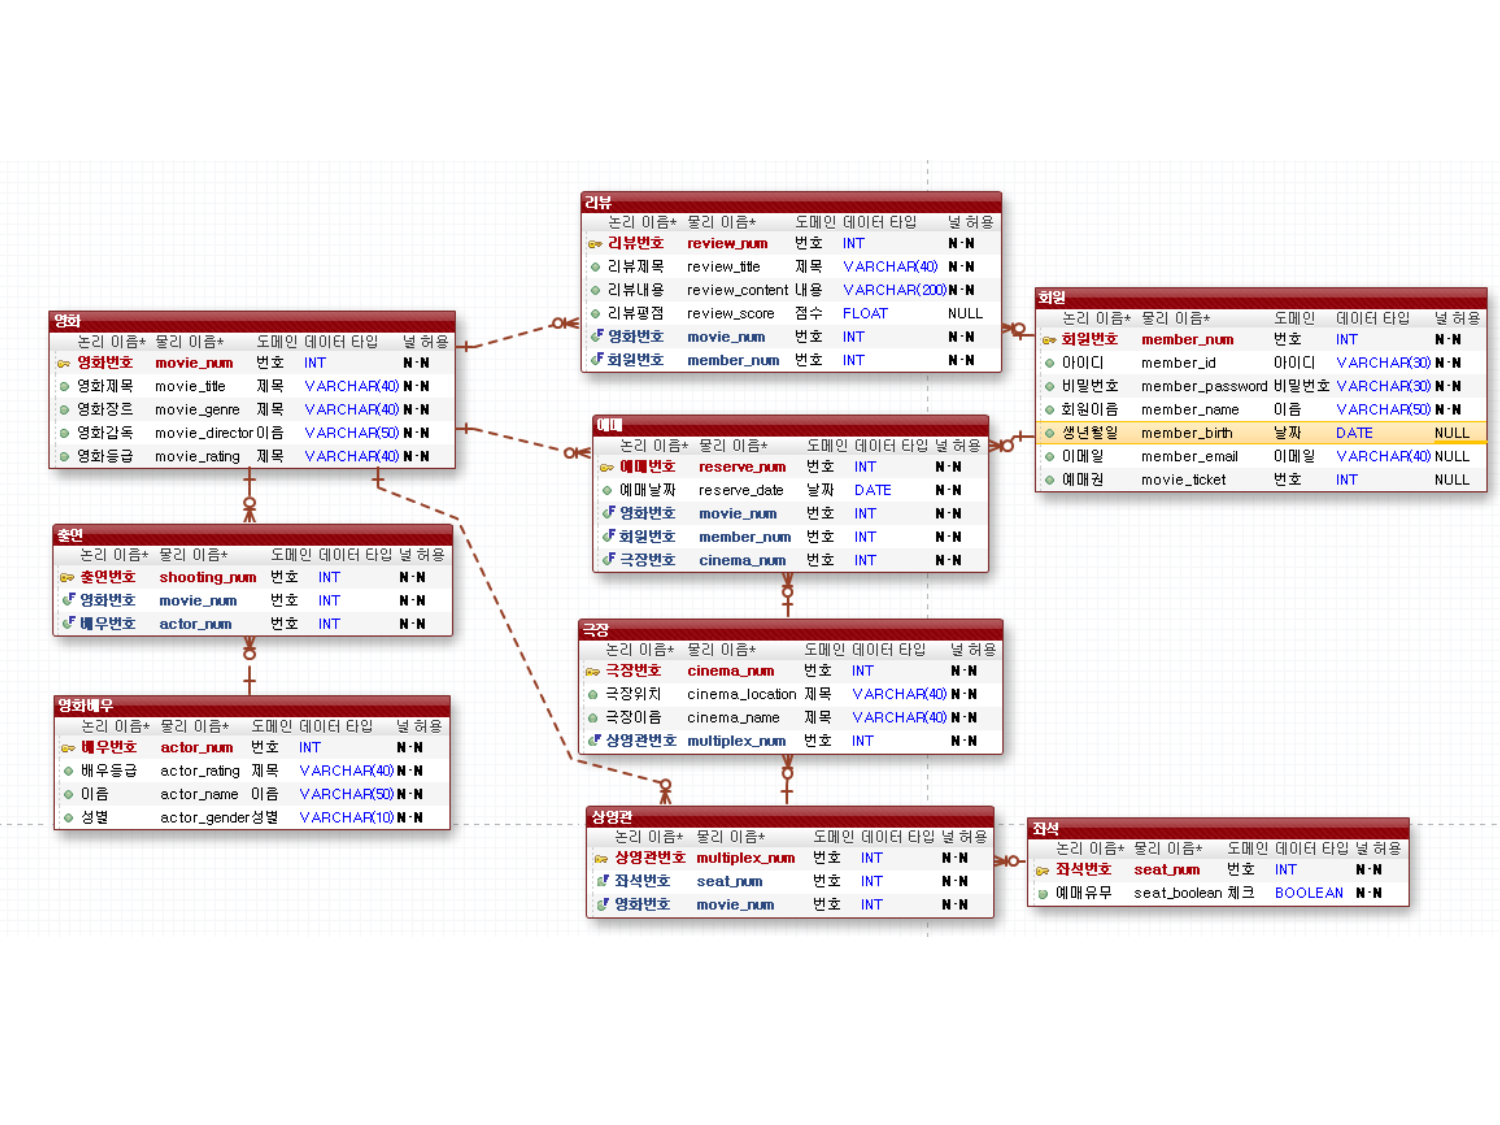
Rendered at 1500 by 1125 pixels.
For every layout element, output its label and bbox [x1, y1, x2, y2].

picture [0, 160, 1500, 937]
